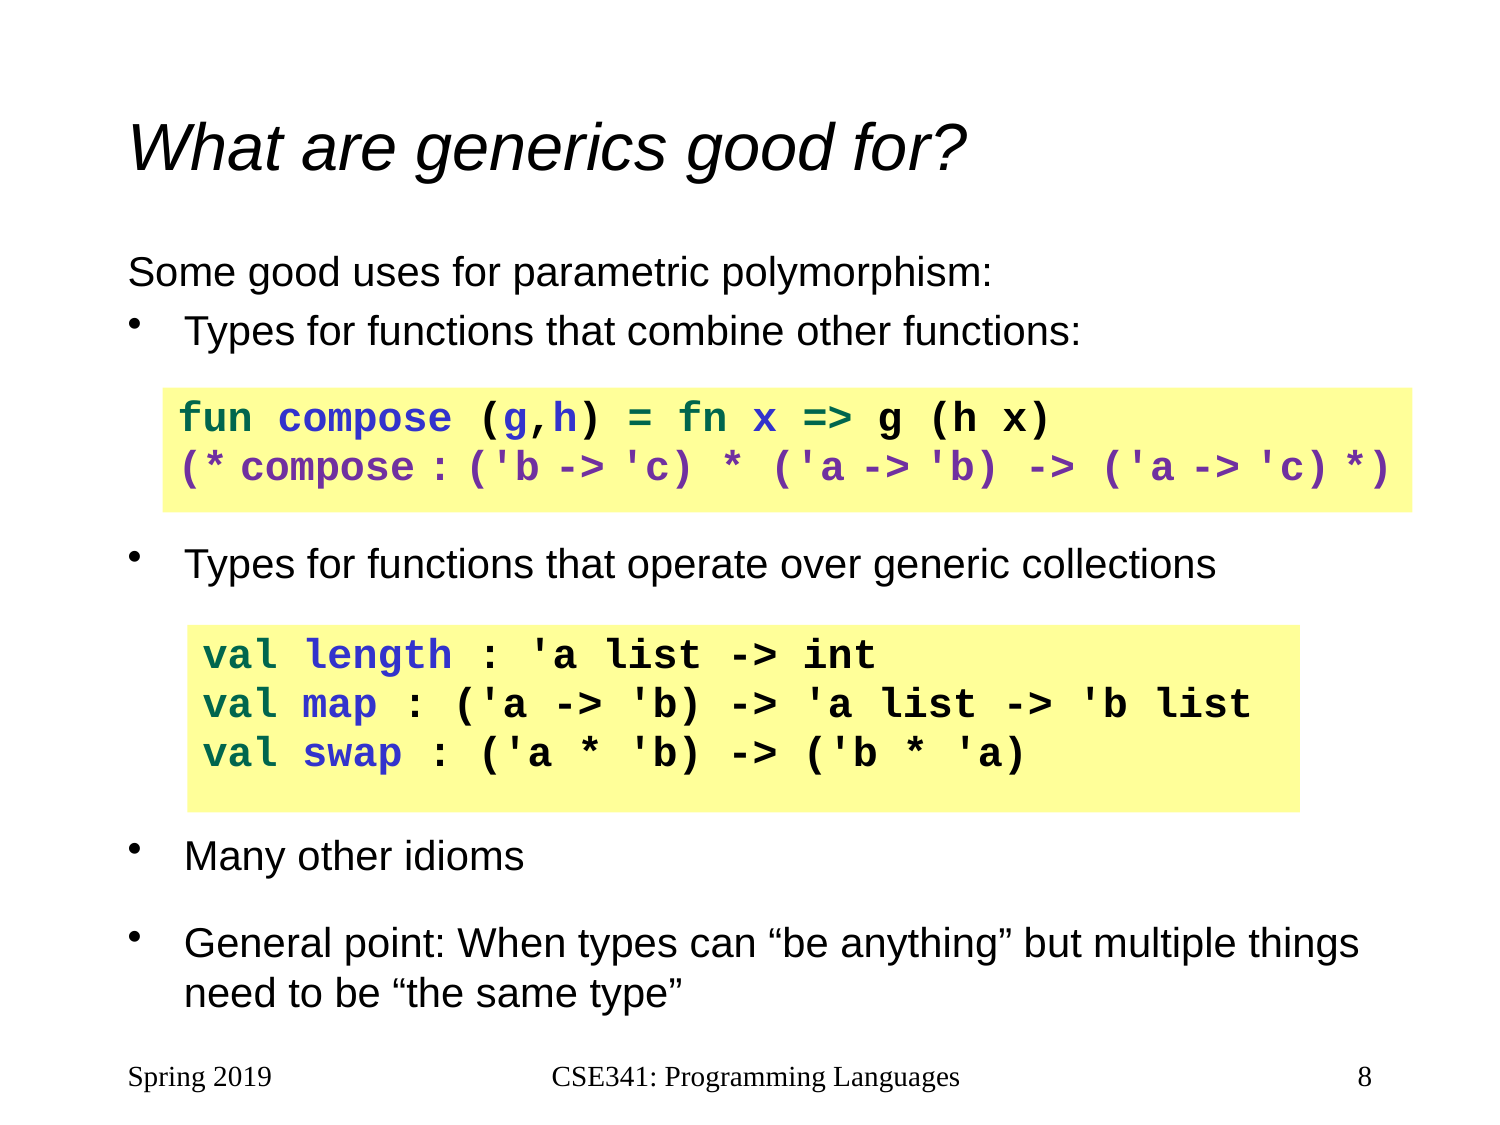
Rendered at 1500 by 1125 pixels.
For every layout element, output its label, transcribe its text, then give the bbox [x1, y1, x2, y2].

text_box val length : 'a list -> int val map : ('a -> 'b) -> 'a list -> 'b list val swap : ('a * 'b) -> ('b * 'a) [187, 624, 1300, 813]
title What are generics good for? [112, 49, 1388, 237]
slide_number Spring 2019 [112, 1049, 426, 1125]
slide_number 8 [1074, 1049, 1388, 1125]
text_box fun compose (g,h) = fn x => g (h x) (* compose : ('b -> 'c) * ('a -> 'b) -> ('a -> 'c) *) [162, 387, 1413, 513]
footer CSE341: Programming Languages [474, 1049, 1038, 1125]
list Some good uses for parametric polymorphism: Types for functions that combine other functions: Types for functions that operate over generic collections Many other idioms General point: When types can “be anything” but multiple things need to be “the same type” [112, 237, 1388, 1038]
